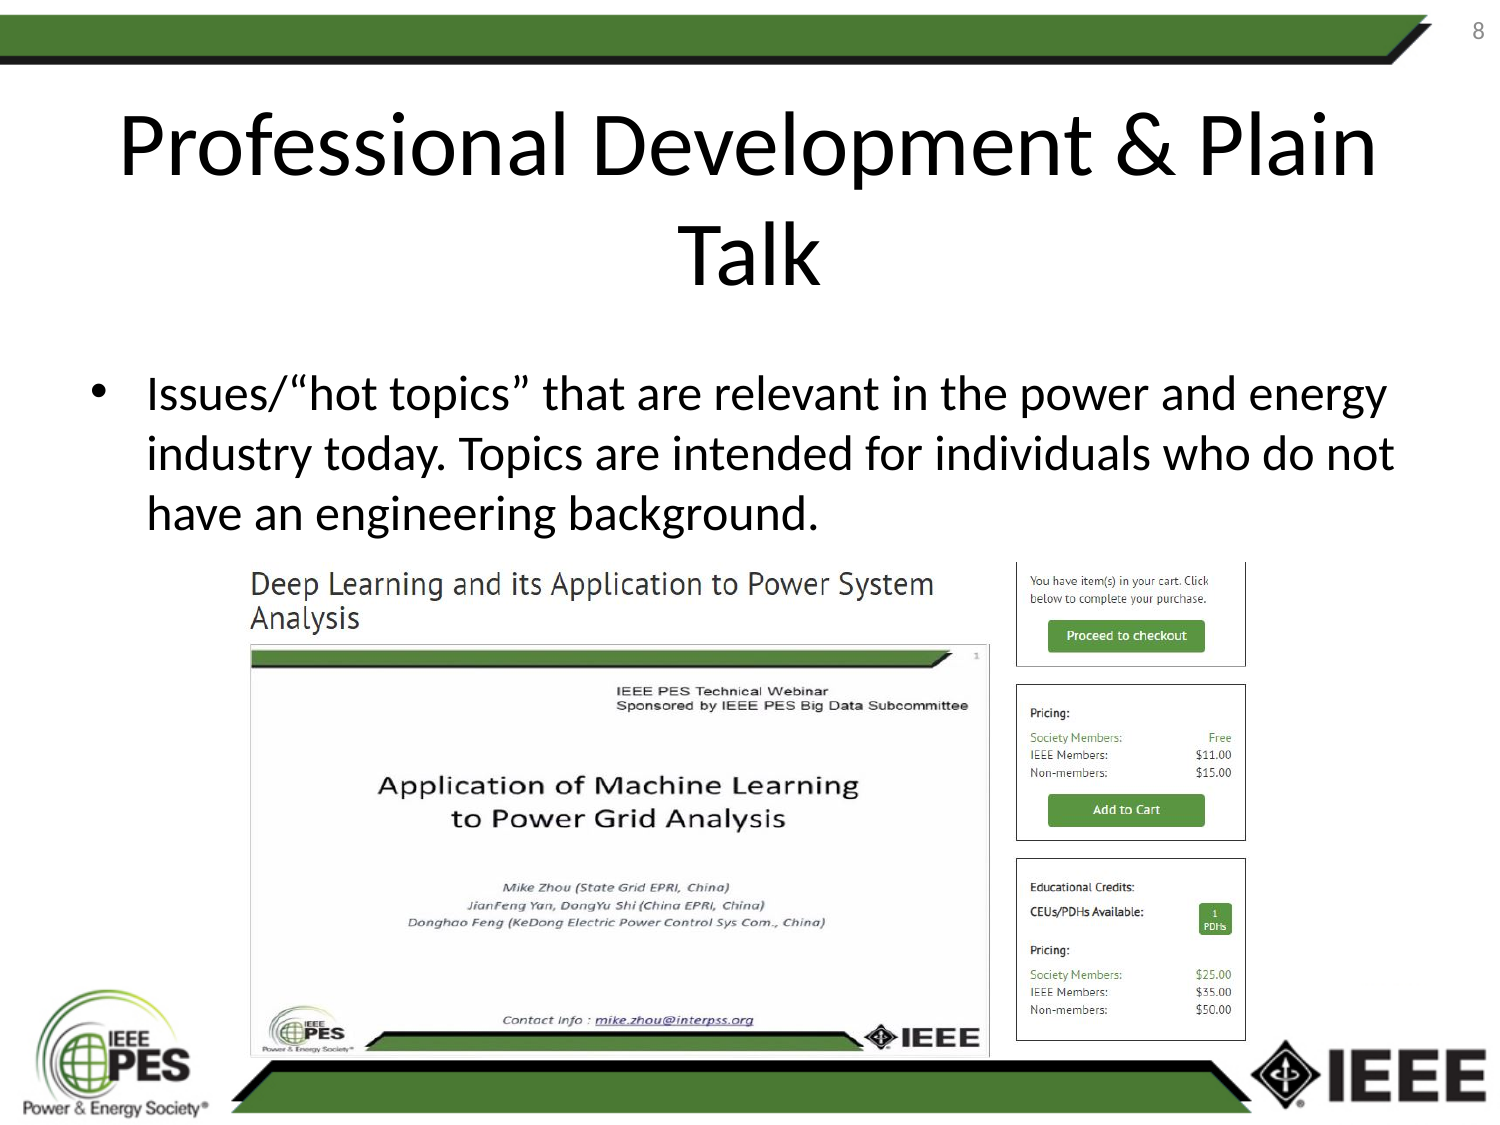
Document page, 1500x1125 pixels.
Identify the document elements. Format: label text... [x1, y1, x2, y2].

picture [0, 0, 1500, 1125]
title Professional Development & Plain Talk [74, 44, 1426, 233]
slide_number 8 [1149, 0, 1500, 60]
list Issues/“hot topics” that are relevant in the power and energy industry today. Topics are intended for individuals who do not have an engineering background. [74, 262, 1426, 1006]
